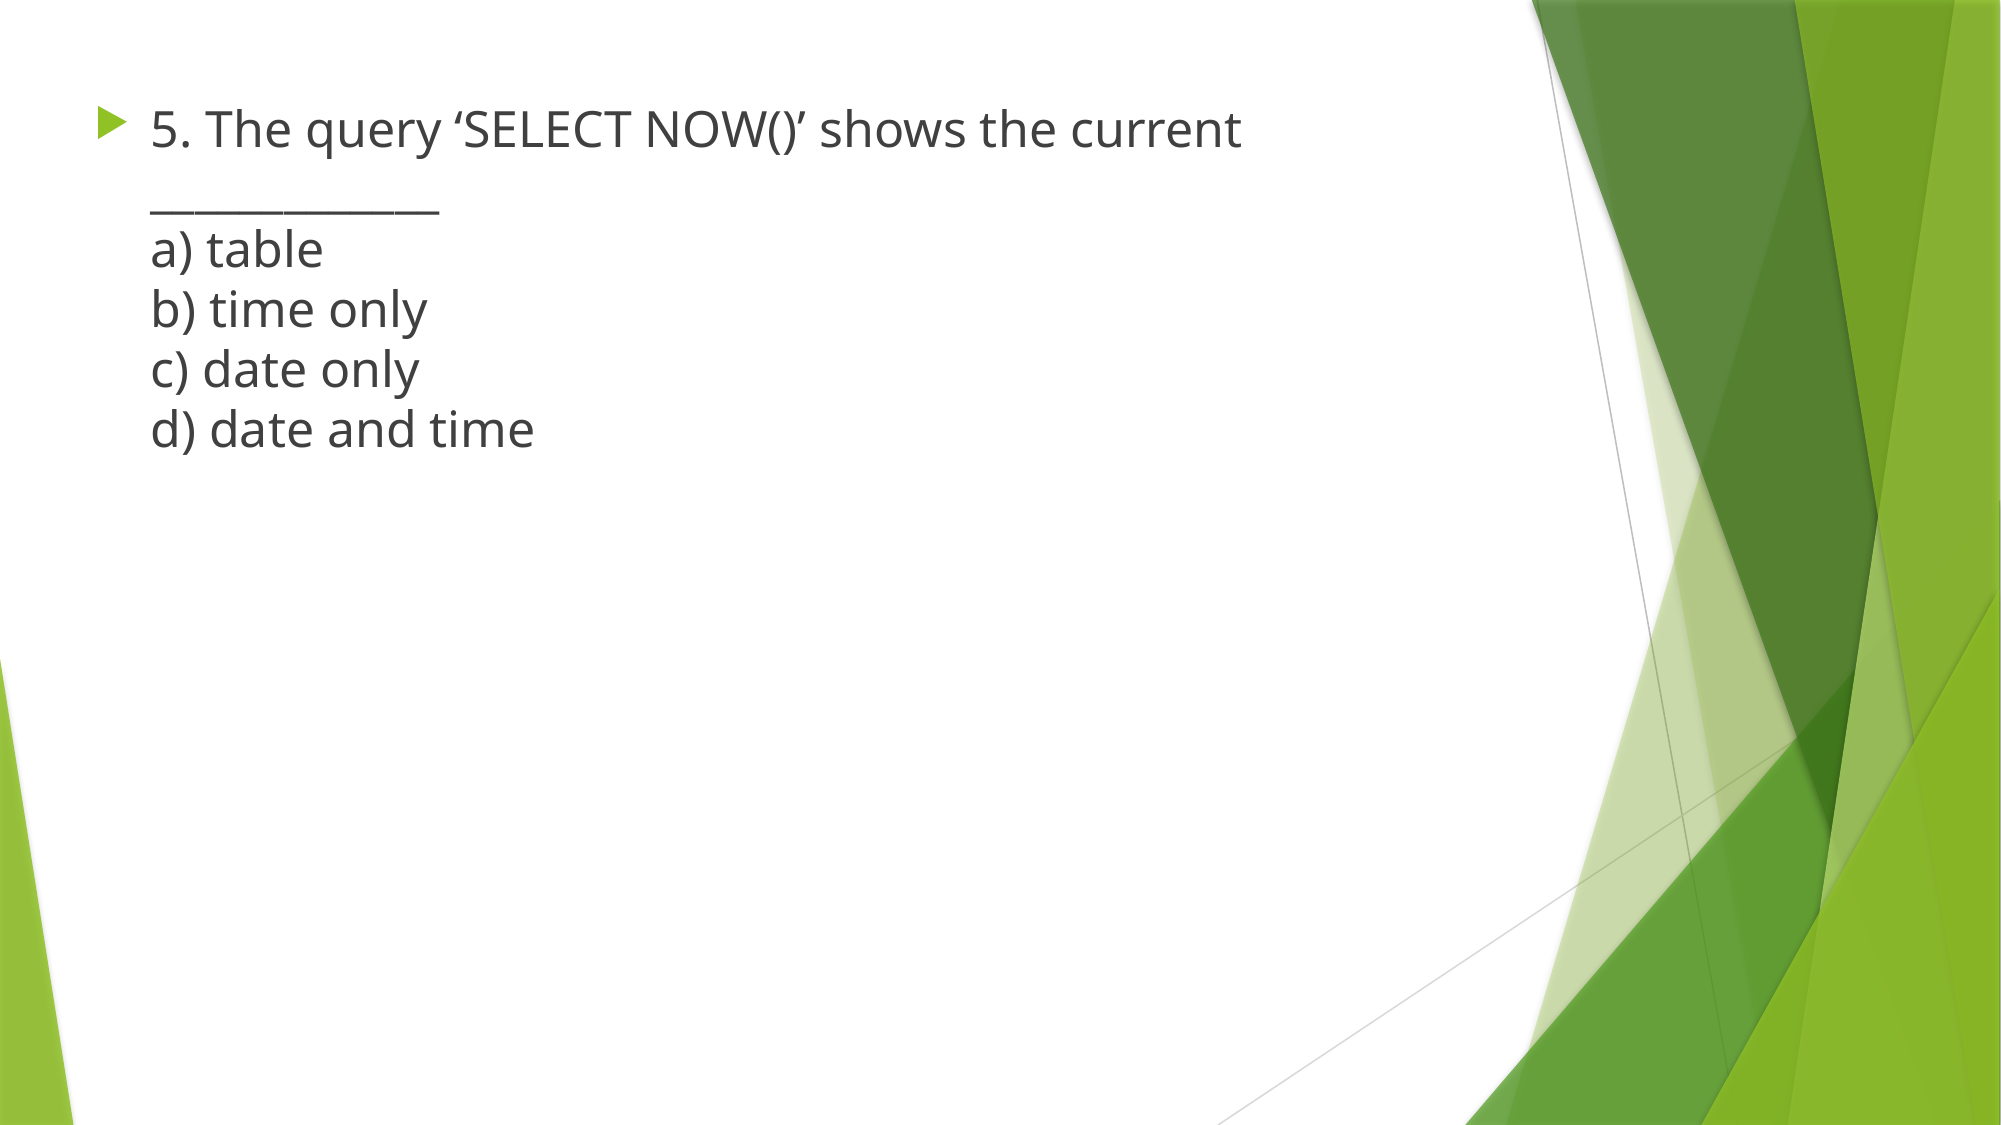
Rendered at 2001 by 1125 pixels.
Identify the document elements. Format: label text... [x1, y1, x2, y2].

list 5. The query ‘SELECT NOW()’ shows the current _____________ a) table b) time only c) date only d) date and time [79, 90, 1490, 727]
